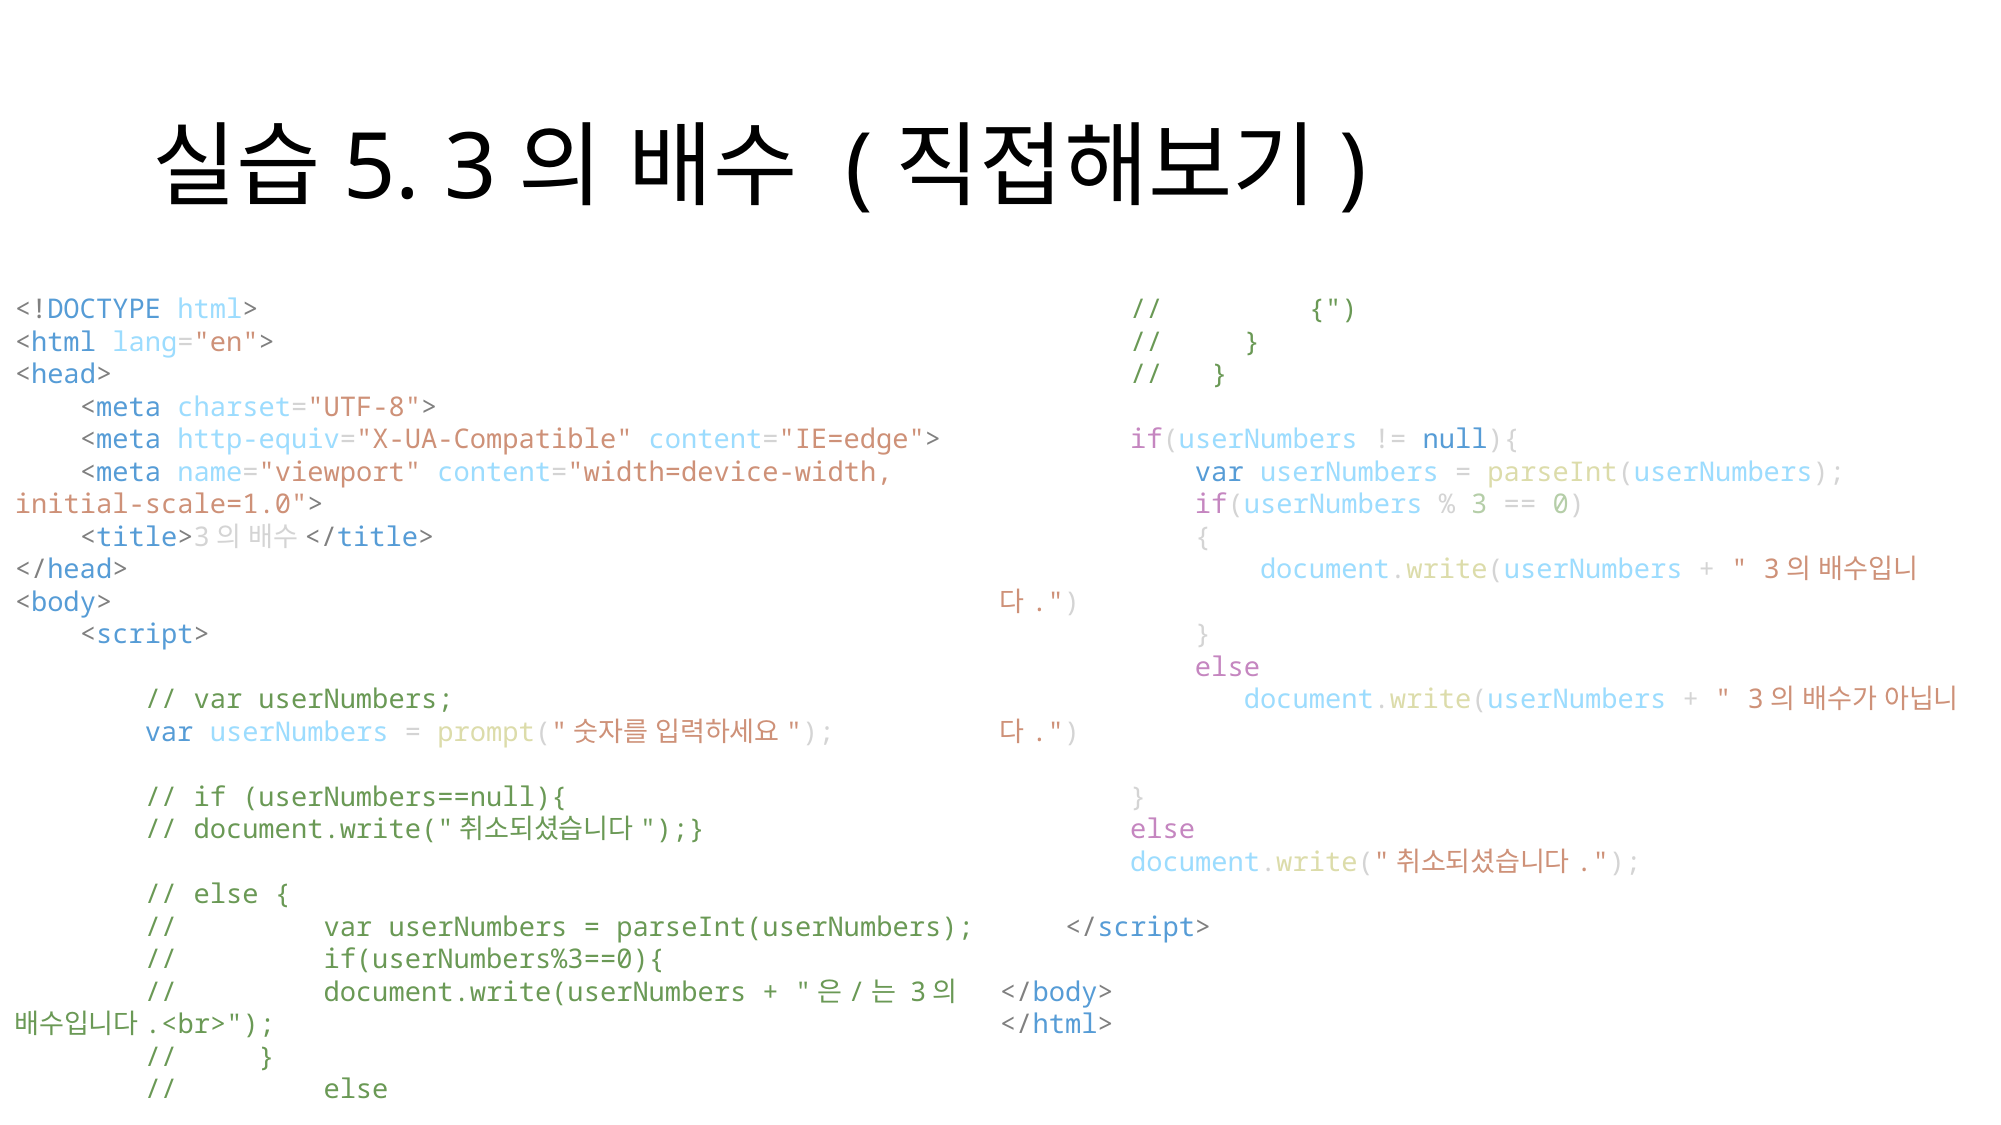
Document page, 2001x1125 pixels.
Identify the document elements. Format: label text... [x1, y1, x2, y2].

title 실습5. 3의 배수 (직접해보기) [137, 59, 1863, 278]
text_box <!DOCTYPE html> <html lang="en"> <head> <meta charset="UTF-8"> <meta http-equiv="X-UA-Compatible" content="IE=edge"> <meta name="viewport" content="width=device-width, initial-scale=1.0"> <title>3의 배수</title> </head> <body> <script> // var userNumbers; var userNumbers = prompt("숫자를 입력하세요"); // if (userNumbers==null){ // document.write("취소되셨습니다");} // else { // var userNumbers = parseInt(userNumbers); // if(userNumbers%3==0){ // document.write(userNumbers + "은/는 3의 배수입니다.<br>"); // } // else // {") // } // } if(userNumbers != null){ var userNumbers = parseInt(userNumbers); if(userNumbers % 3 == 0) { document.write(userNumbers + " 3의 배수입니다.") } else document.write(userNumbers + " 3의 배수가 아닙니다.") } else document.write("취소되셨습니다."); </script> </body> </html> [0, 284, 2000, 1125]
